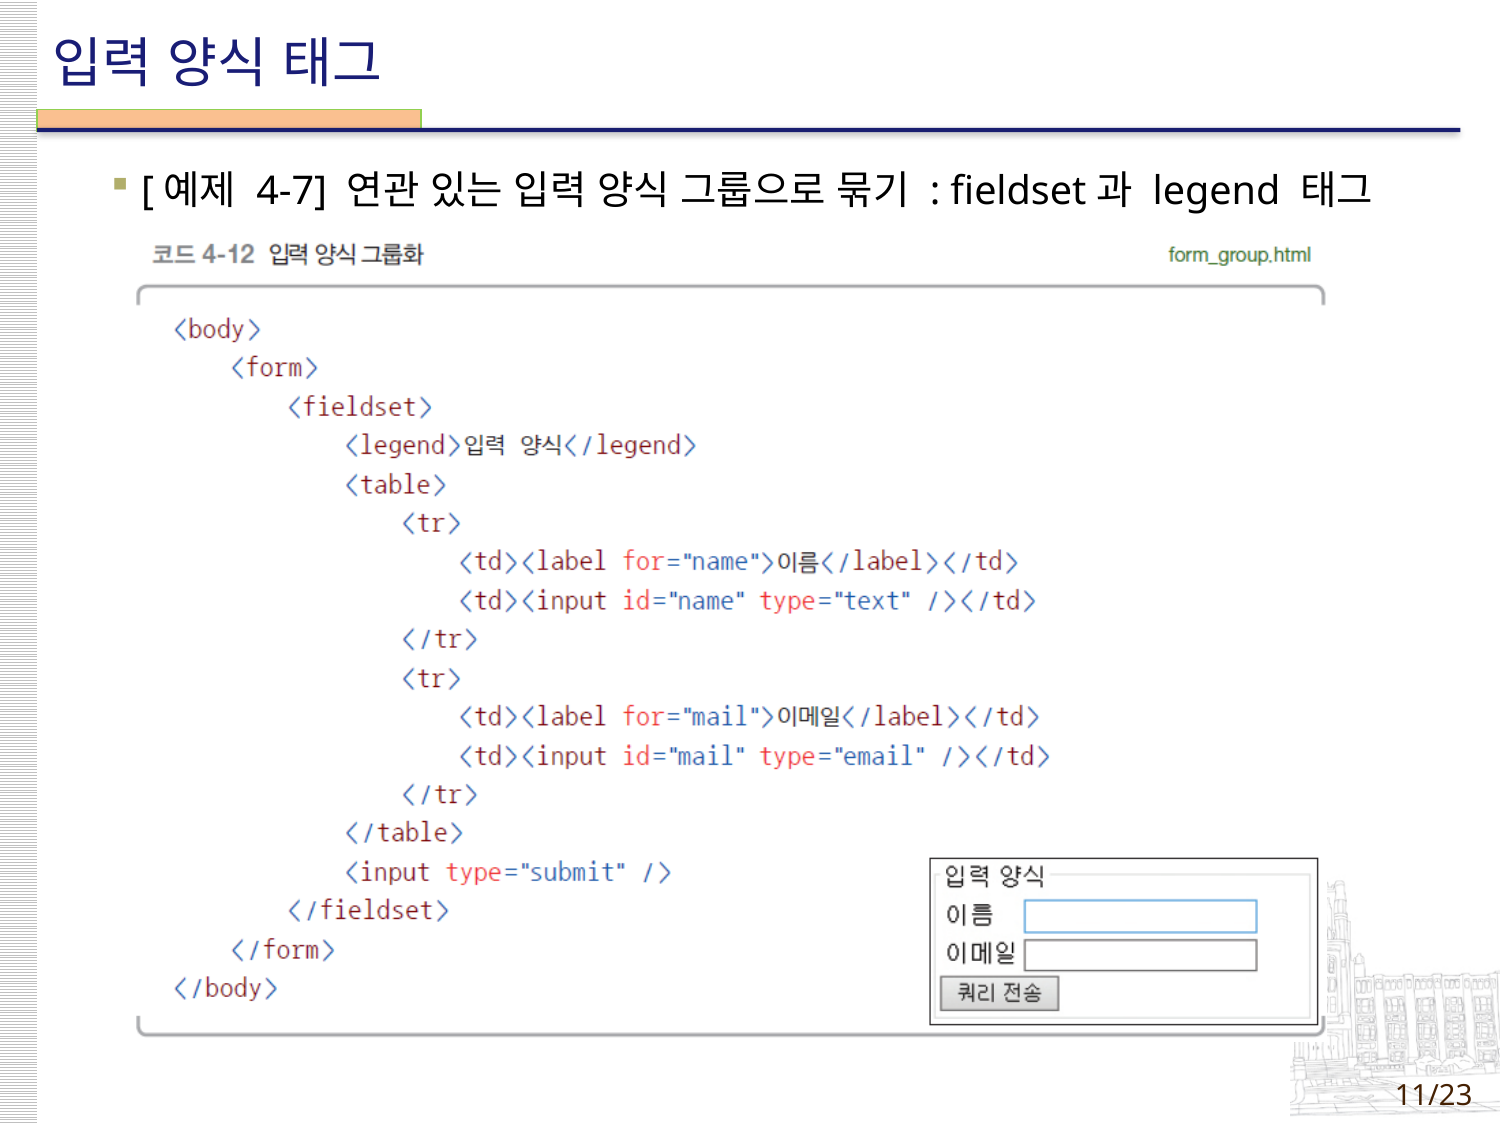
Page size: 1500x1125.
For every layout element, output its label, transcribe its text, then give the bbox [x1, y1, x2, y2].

list [예제 4-7] 연관 있는 입력 양식 그룹으로 묶기 : fieldset과 legend 태그 [37, 152, 1463, 1091]
title 입력 양식 태그 [37, 13, 1278, 109]
picture [1290, 874, 1500, 1125]
picture [135, 240, 1327, 1042]
